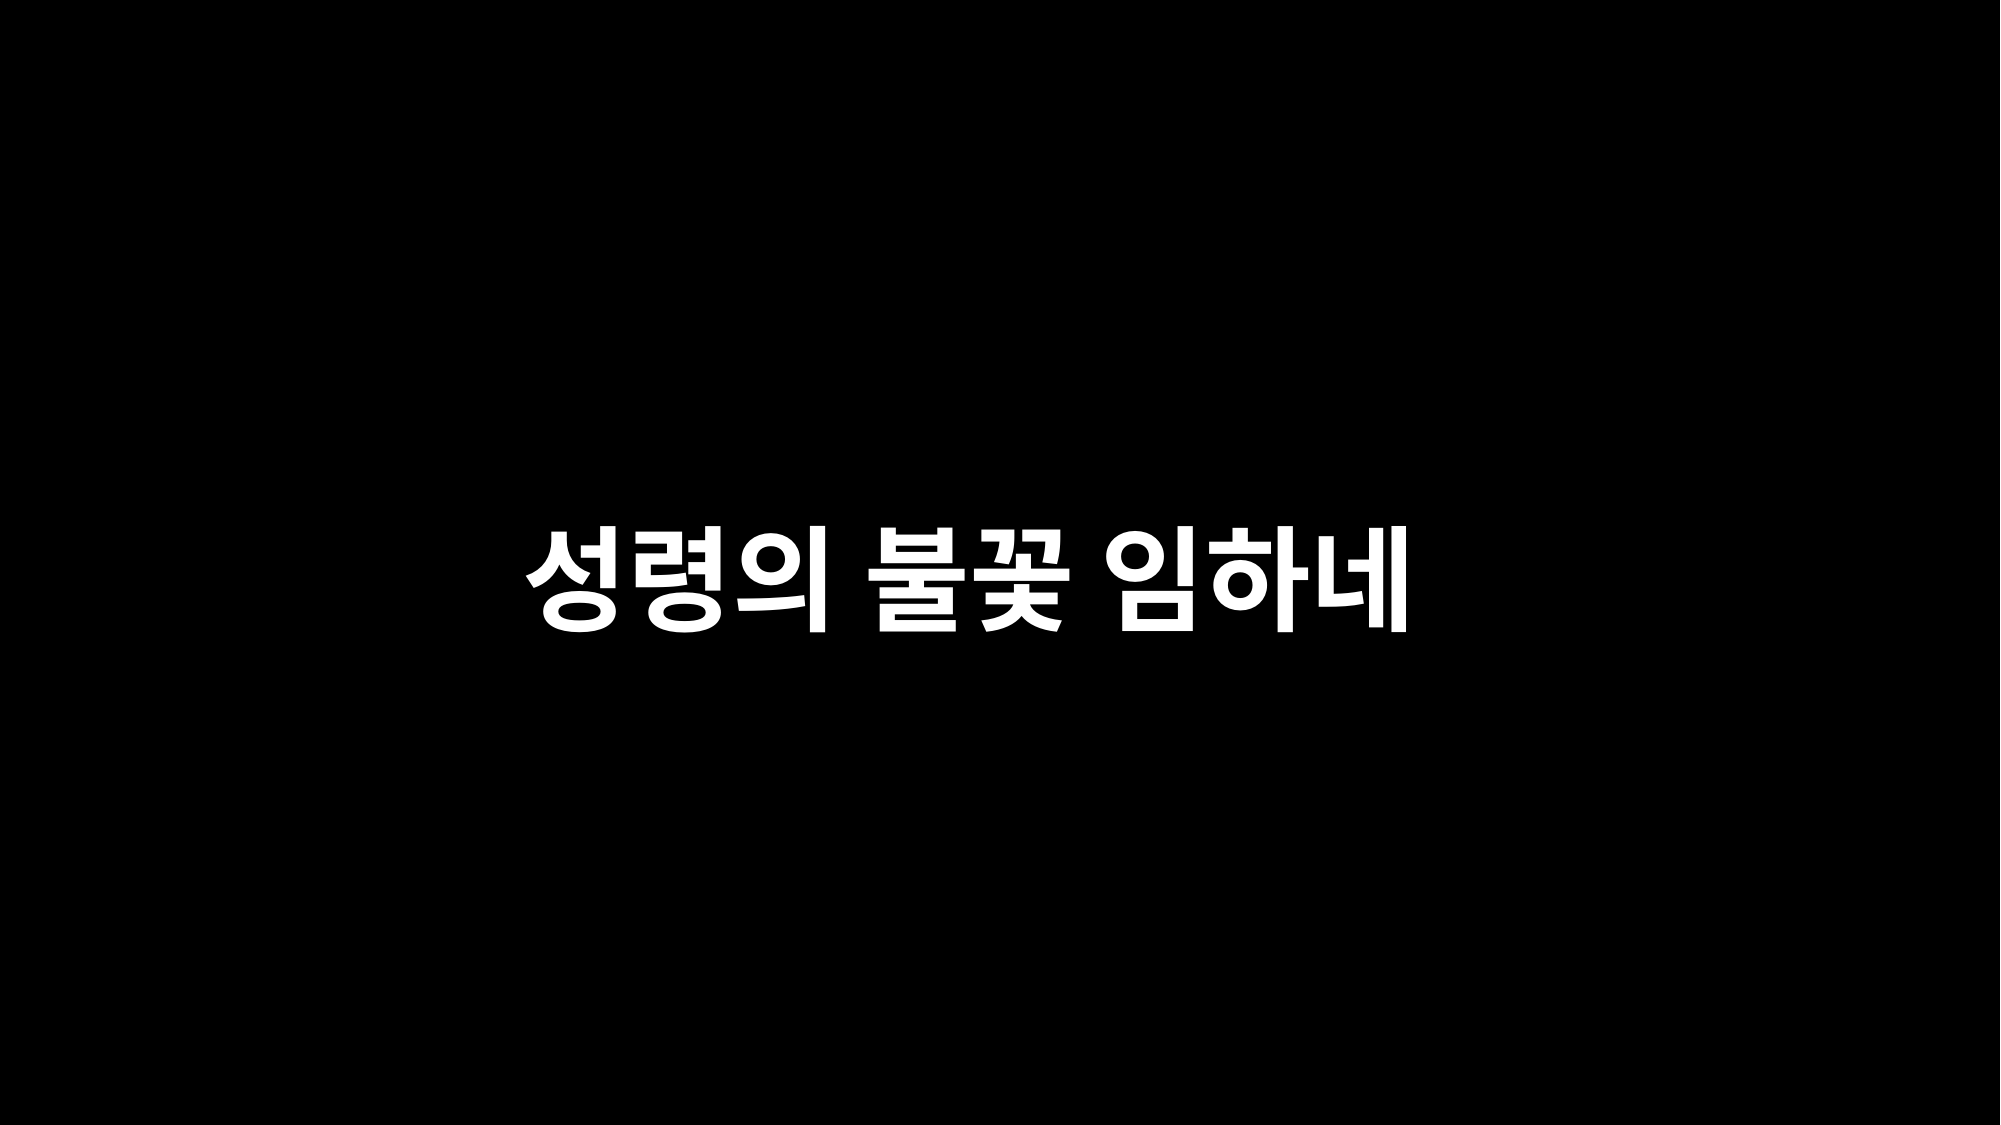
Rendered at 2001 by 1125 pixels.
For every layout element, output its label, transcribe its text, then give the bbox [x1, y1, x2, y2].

text_box 성령의 불꽃 임하네 [52, 452, 1913, 653]
